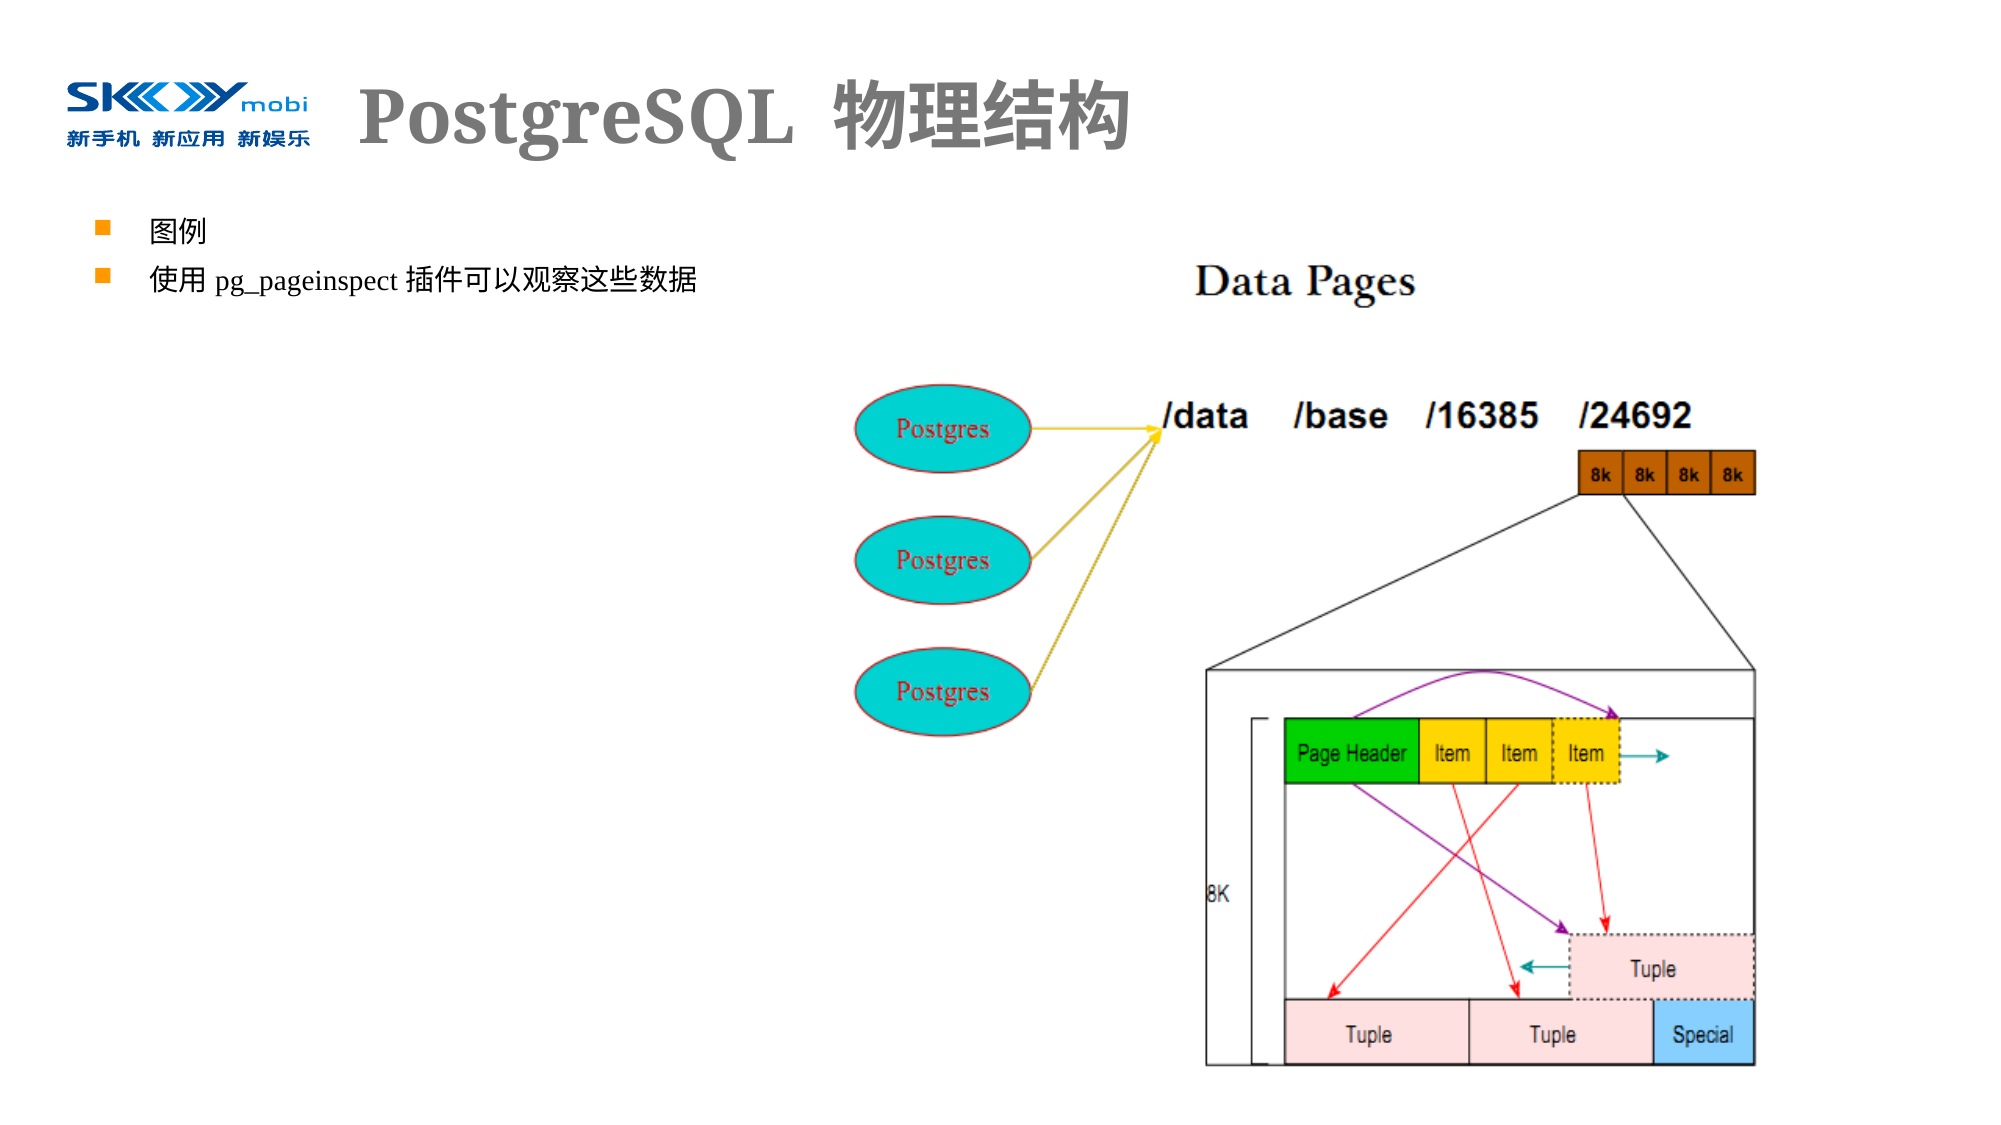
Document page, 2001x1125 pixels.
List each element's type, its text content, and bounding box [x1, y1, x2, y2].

picture [845, 260, 1758, 1068]
list 图例 使用pg_pageinspect插件可以观察这些数据 [77, 198, 1901, 1020]
title PostgreSQL 物理结构 [343, 60, 1901, 167]
